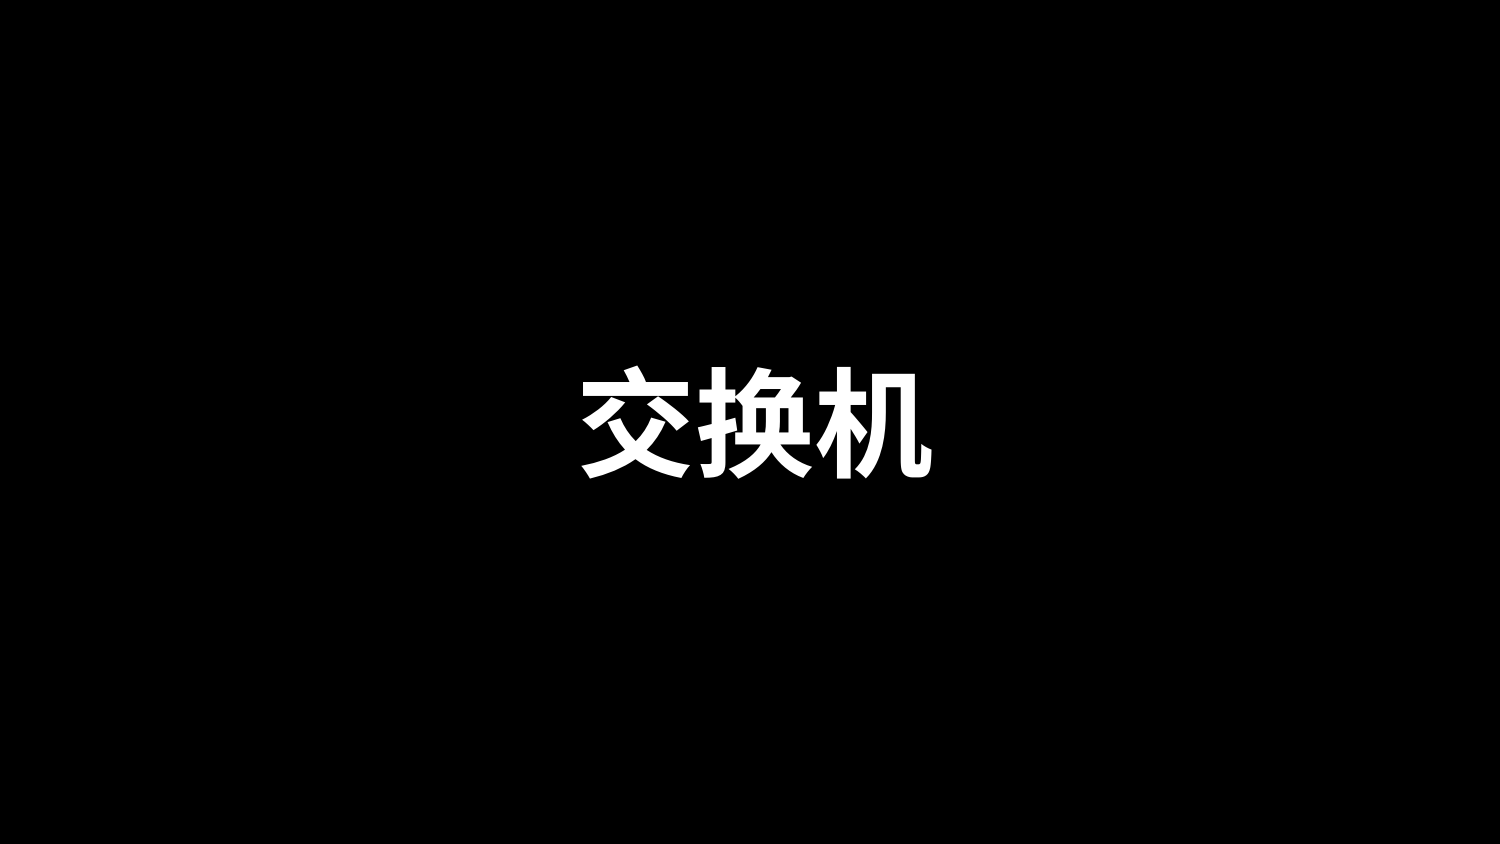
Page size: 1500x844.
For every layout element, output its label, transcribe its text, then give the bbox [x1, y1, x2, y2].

text_box 交换机 [560, 339, 950, 509]
